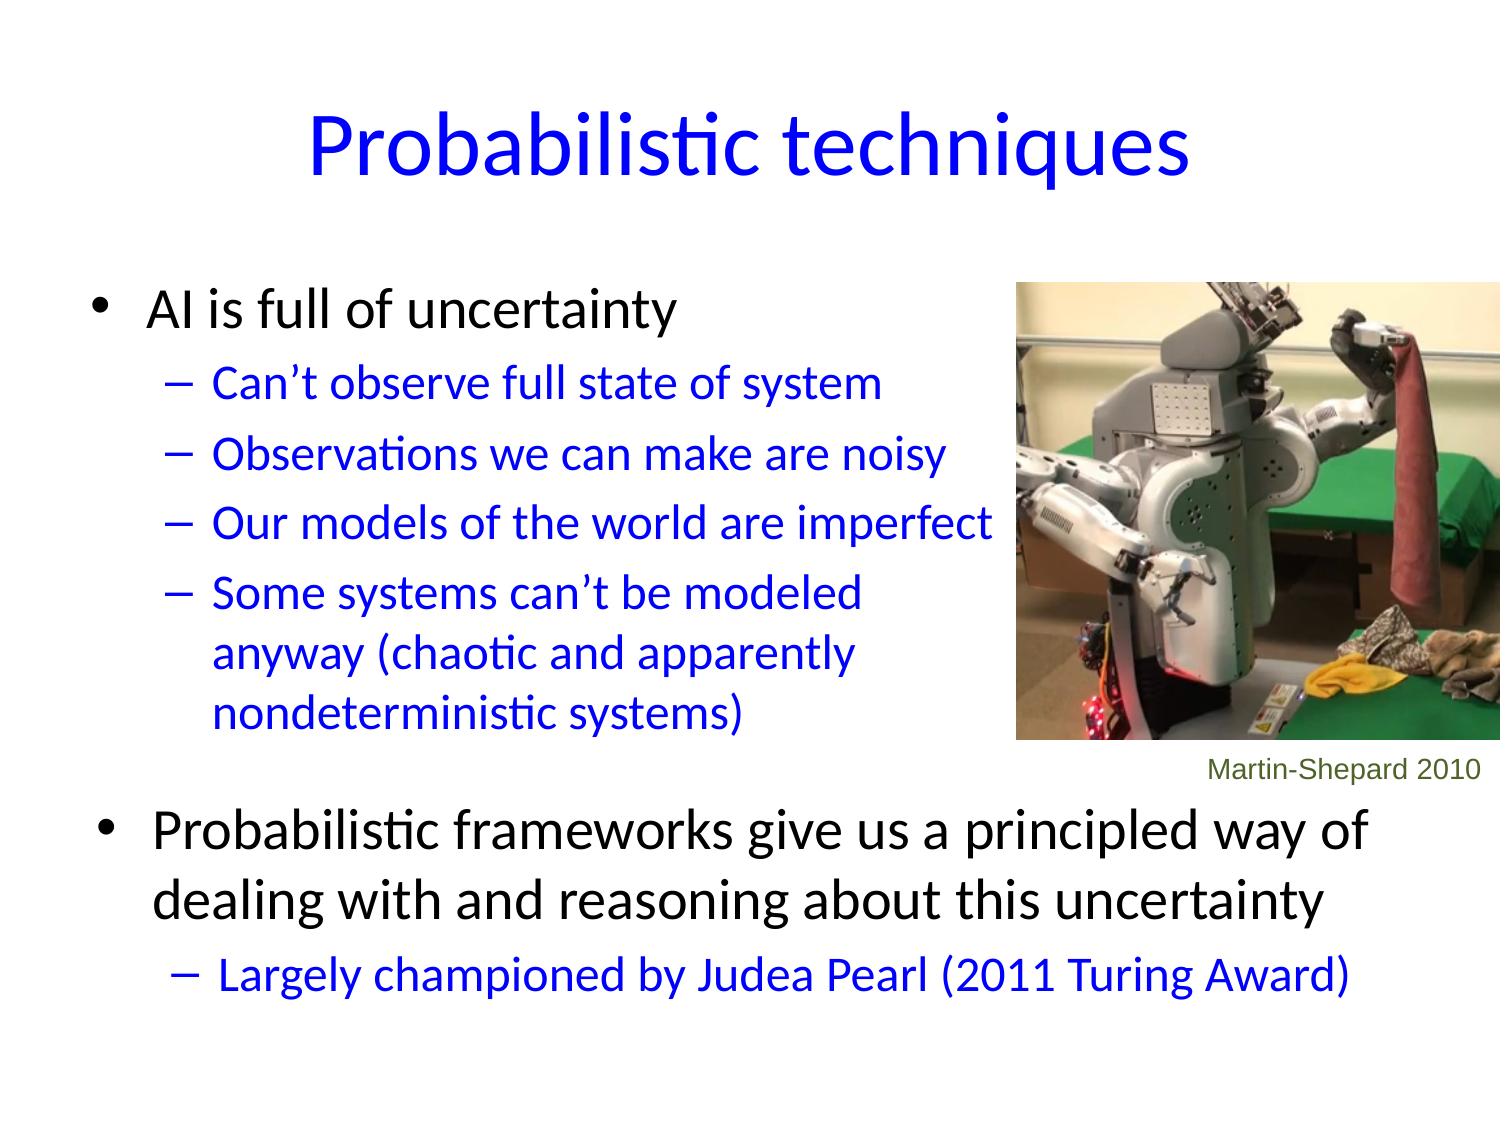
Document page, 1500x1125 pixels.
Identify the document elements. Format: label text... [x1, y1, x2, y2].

text_box Martin-Shepard 2010 [1453, 748, 1497, 793]
picture [1016, 281, 1500, 740]
text_box Probabilistic frameworks give us a principled way of dealing with and reasoning about this uncertainty Largely championed by Judea Pearl (2011 Turing Award) [81, 293, 1453, 1121]
title Probabilistic techniques [74, 44, 1426, 233]
list AI is full of uncertainty Can’t observe full state of system Observations we can make are noisy Our models of the world are imperfect Some systems can’t be modeled anyway (chaotic and apparently nondeterministic systems) [74, 262, 1042, 1090]
